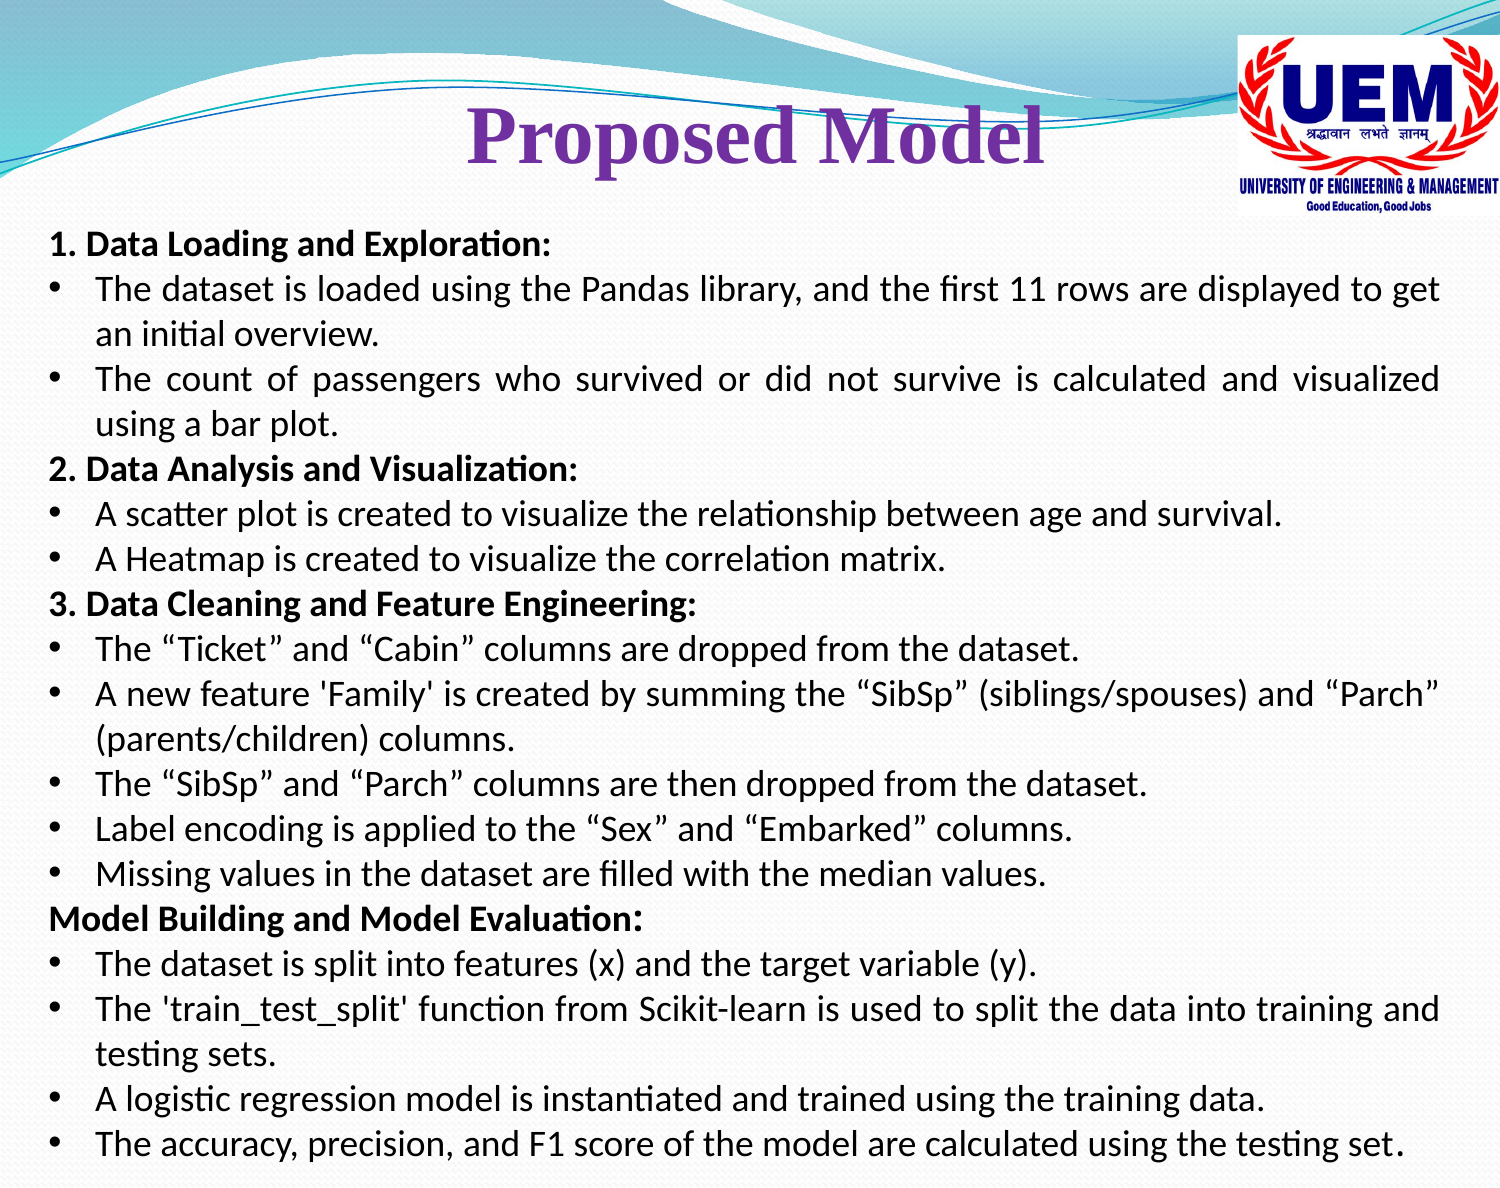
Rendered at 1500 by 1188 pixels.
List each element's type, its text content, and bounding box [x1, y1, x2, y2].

text_box Proposed Model [81, 22, 1432, 181]
picture [1237, 35, 1500, 217]
text_box 1. Data Loading and Exploration: The dataset is loaded using the Pandas library, and the first 11 rows are displayed to get an initial overview. The count of passengers who survived or did not survive is calculated and visualized using a bar plot. 2. Data Analysis and Visualization: A scatter plot is created to visualize the relationship between age and survival. A Heatmap is created to visualize the correlation matrix. 3. Data Cleaning and Feature Engineering: The “Ticket” and “Cabin” columns are dropped from the dataset. A new feature 'Family' is created by summing the “SibSp” (siblings/spouses) and “Parch” (parents/children) columns. The “SibSp” and “Parch” columns are then dropped from the dataset. Label encoding is applied to the “Sex” and “Embarked” columns. Missing values in the dataset are filled with the median values. Model Building and Model Evaluation: The dataset is split into features (x) and the target variable (y). The 'train_test_split' function from Scikit-learn is used to split the data into training and testing sets. A logistic regression model is instantiated and trained using the training data. The accuracy, precision, and F1 score of the model are calculated using the testing set. [33, 211, 1457, 1188]
